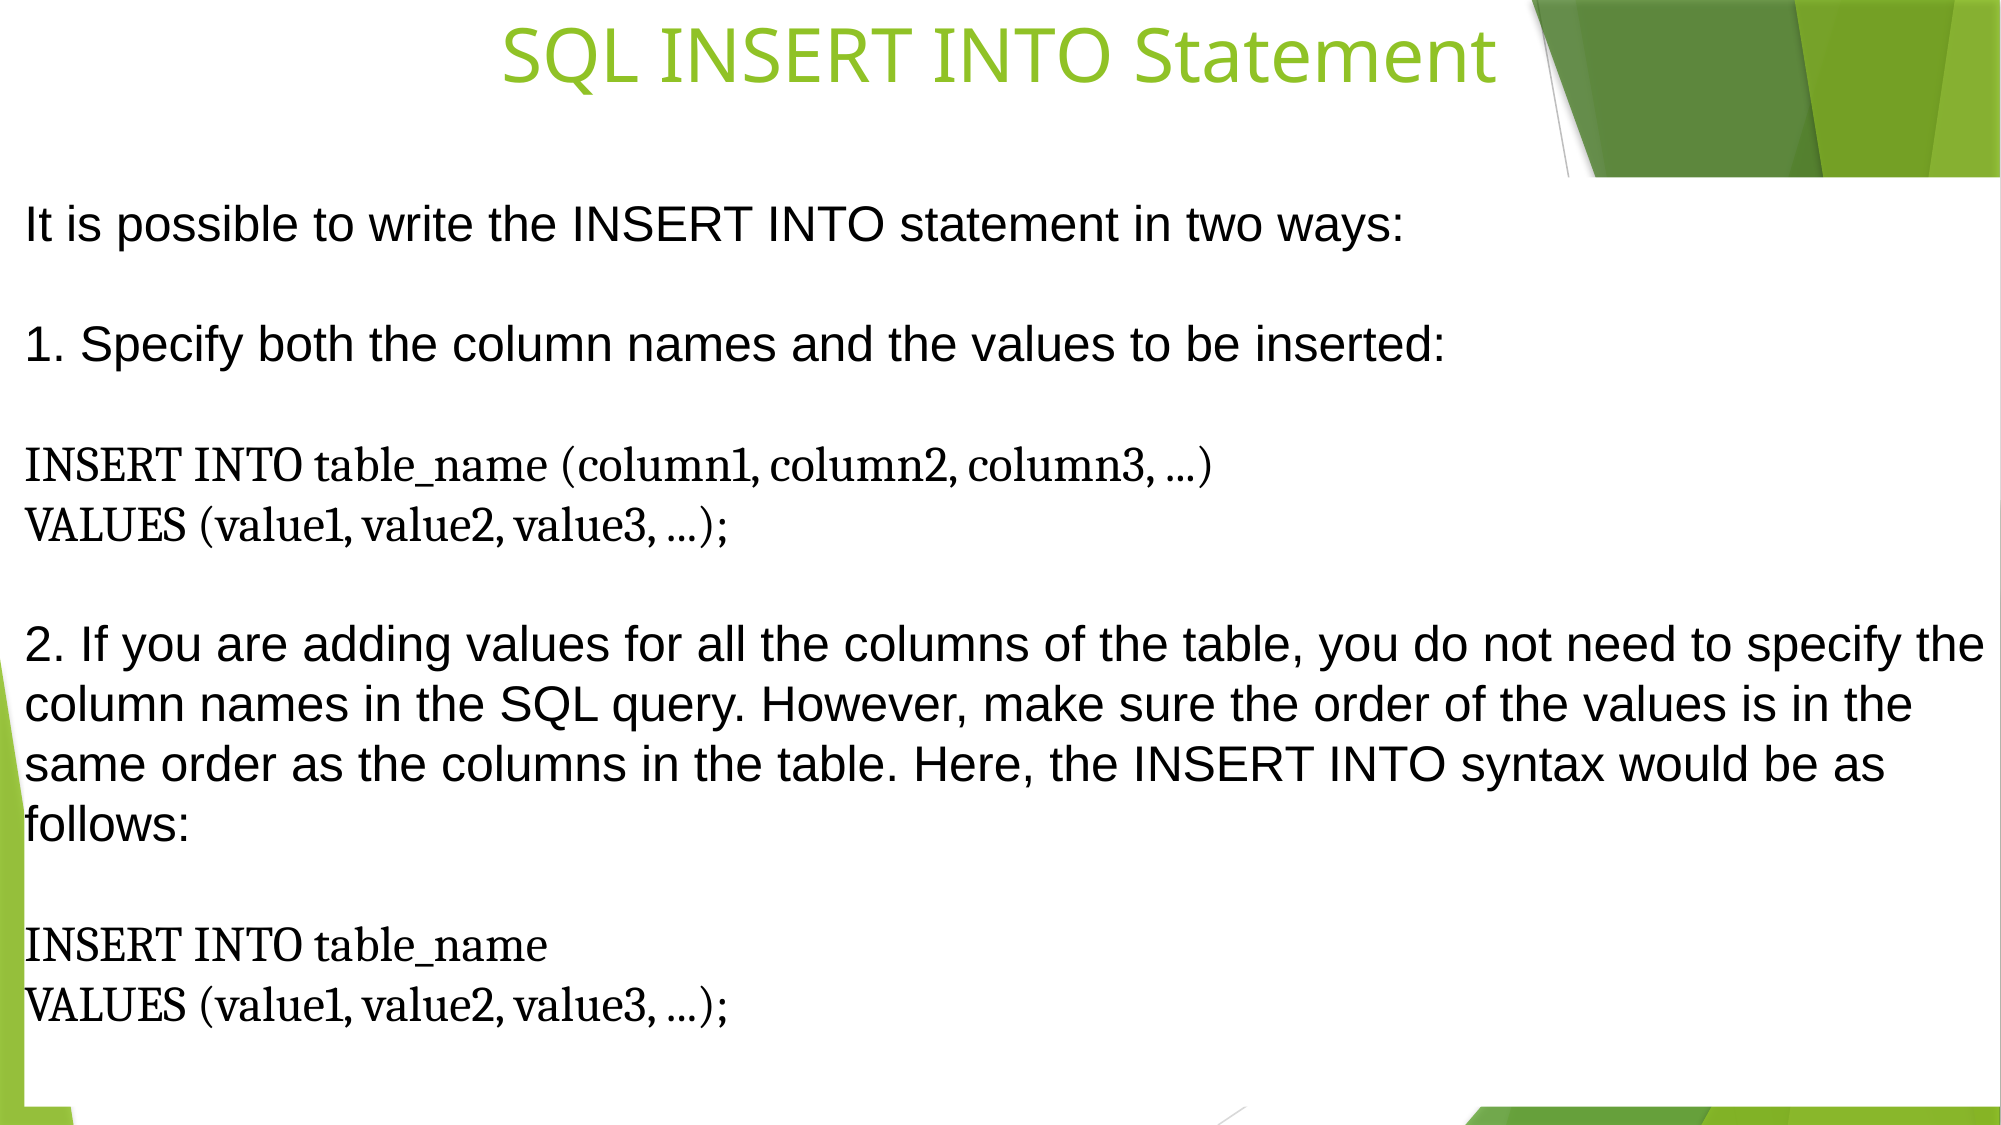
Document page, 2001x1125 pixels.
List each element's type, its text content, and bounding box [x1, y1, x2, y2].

list It is possible to write the INSERT INTO statement in two ways: 1. Specify both the column names and the values to be inserted: INSERT INTO table_name (column1, column2, column3, ...) VALUES (value1, value2, value3, ...); 2. If you are adding values for all the columns of the table, you do not need to specify the column names in the SQL query. However, make sure the order of the values is in the same order as the columns in the table. Here, the INSERT INTO syntax would be as follows: INSERT INTO table_name VALUES (value1, value2, value3, ...); [24, 177, 2000, 1107]
title SQL INSERT INTO Statement [0, 0, 2000, 144]
